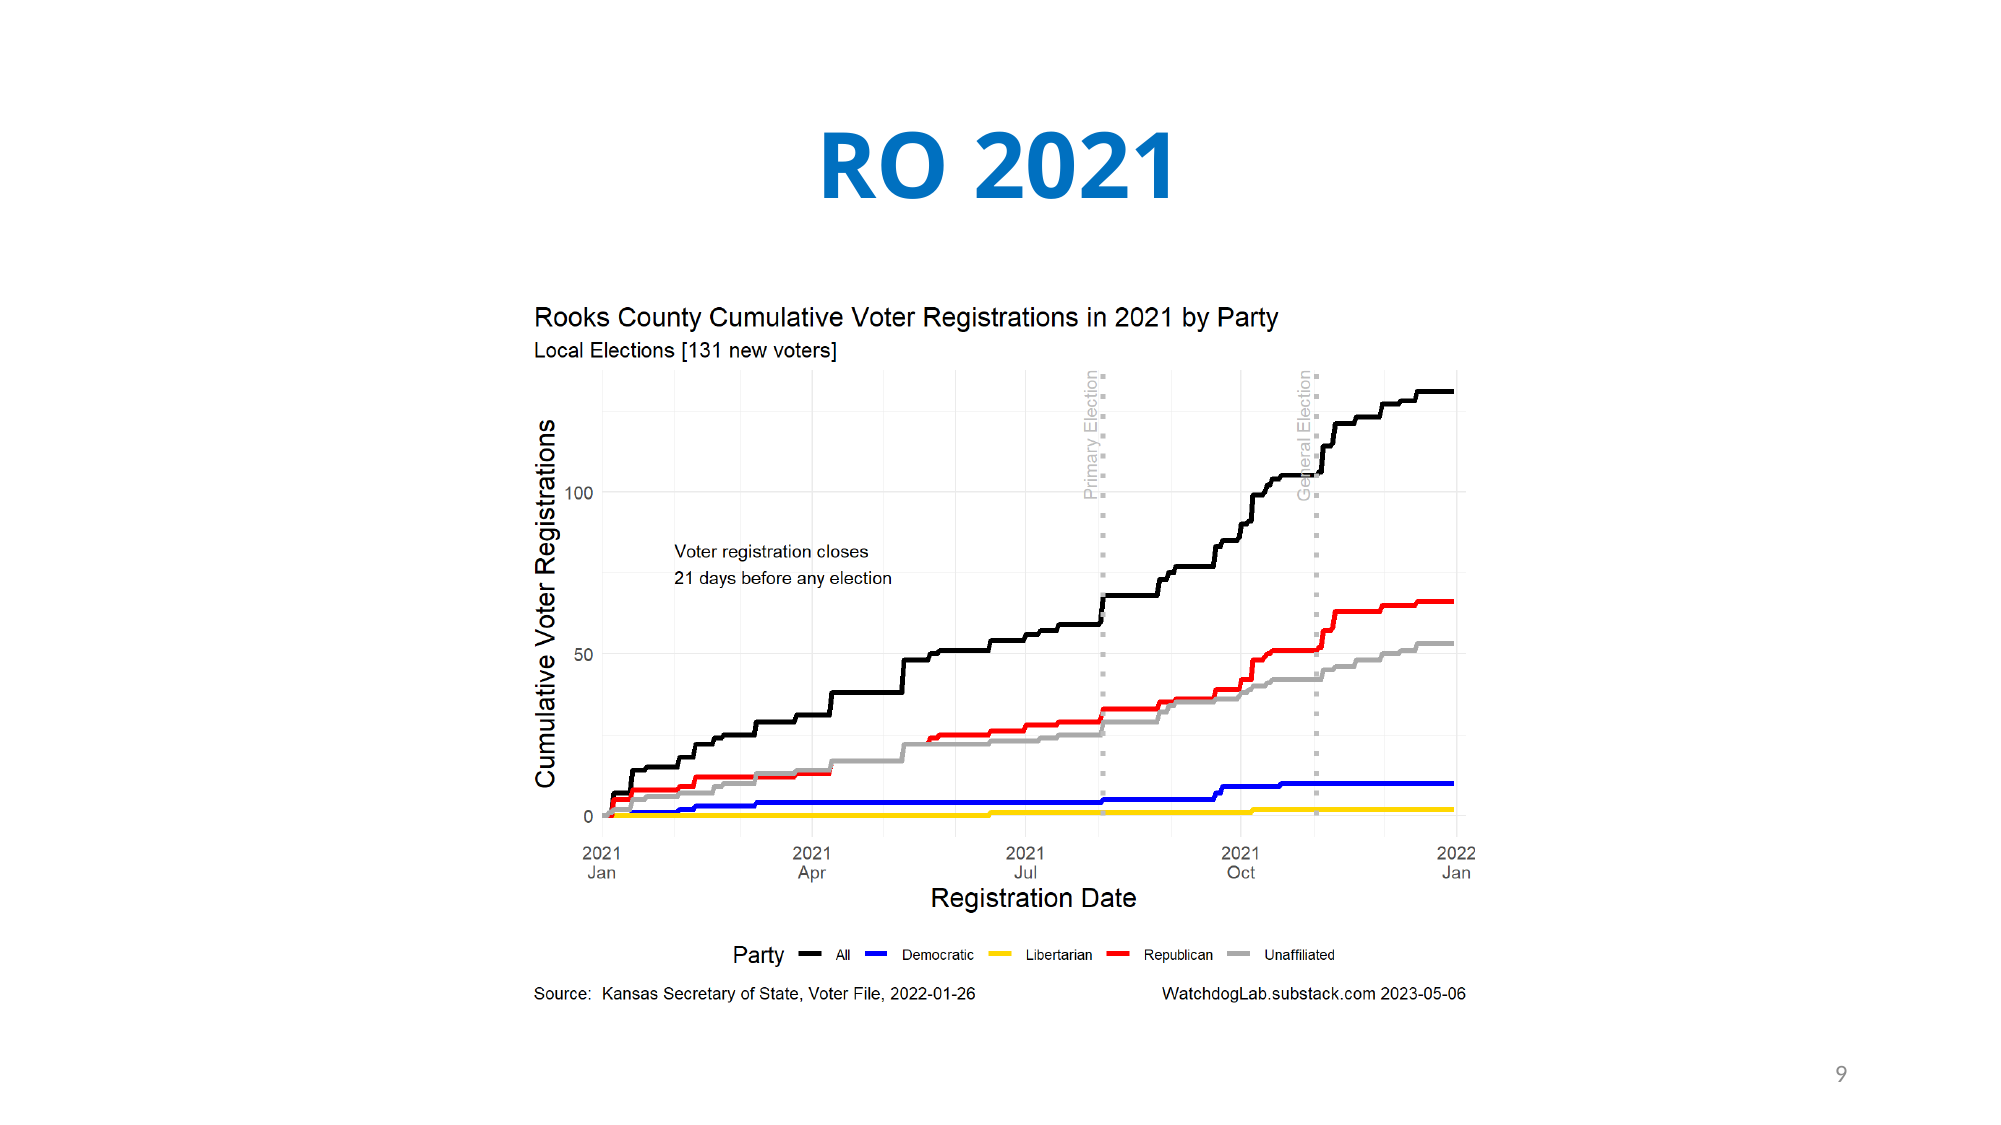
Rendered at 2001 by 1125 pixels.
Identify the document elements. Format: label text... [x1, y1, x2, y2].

picture [524, 297, 1475, 1011]
title RO 2021 [137, 59, 1863, 278]
slide_number ‹#› [1412, 1042, 1863, 1103]
